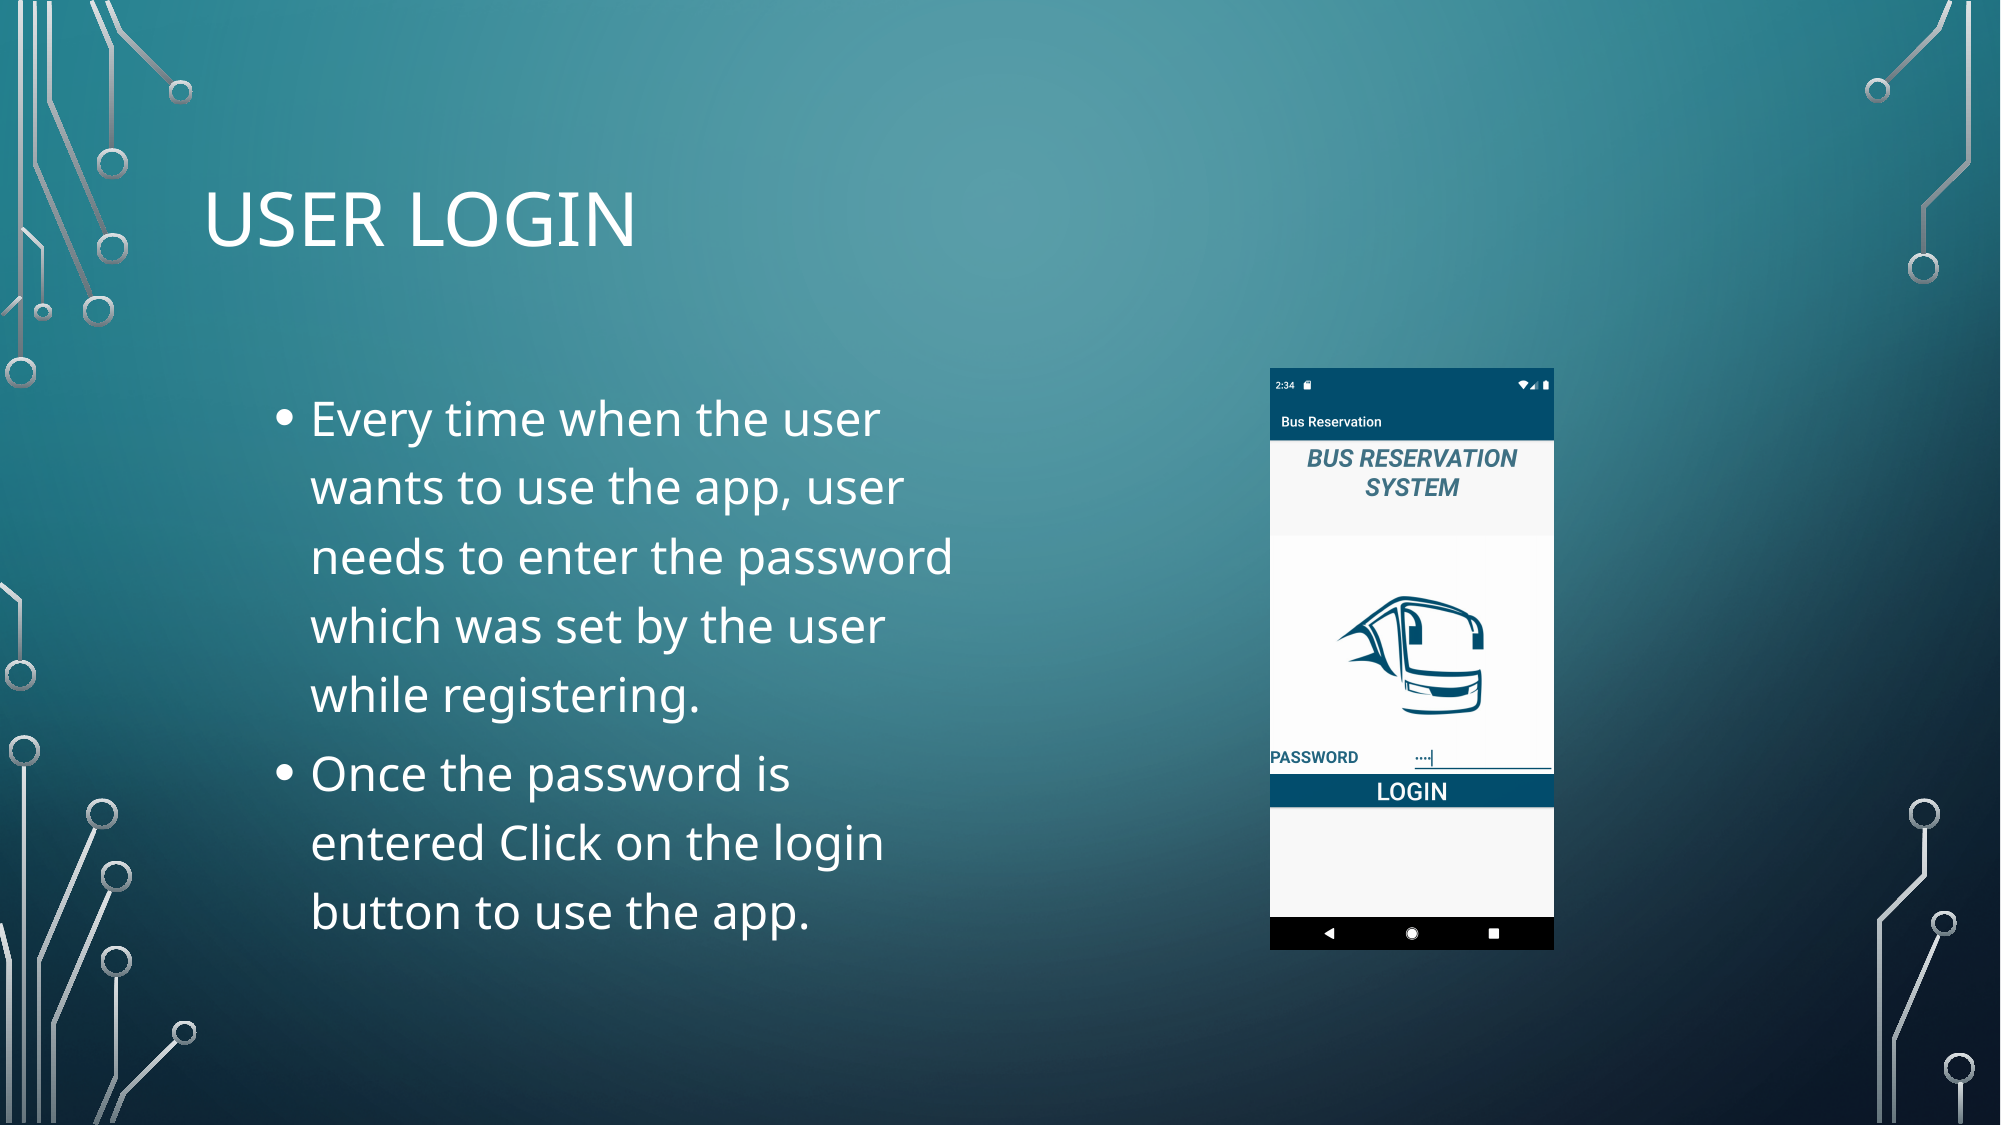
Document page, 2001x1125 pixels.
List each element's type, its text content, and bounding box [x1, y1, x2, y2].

title User Login [187, 101, 1813, 344]
text_box Every time when the user wants to use the app, user needs to enter the password which was set by the user while registering. Once the password is entered Click on the login button to use the app. [187, 368, 988, 950]
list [1270, 368, 1555, 951]
text_box [1061, 359, 1909, 941]
